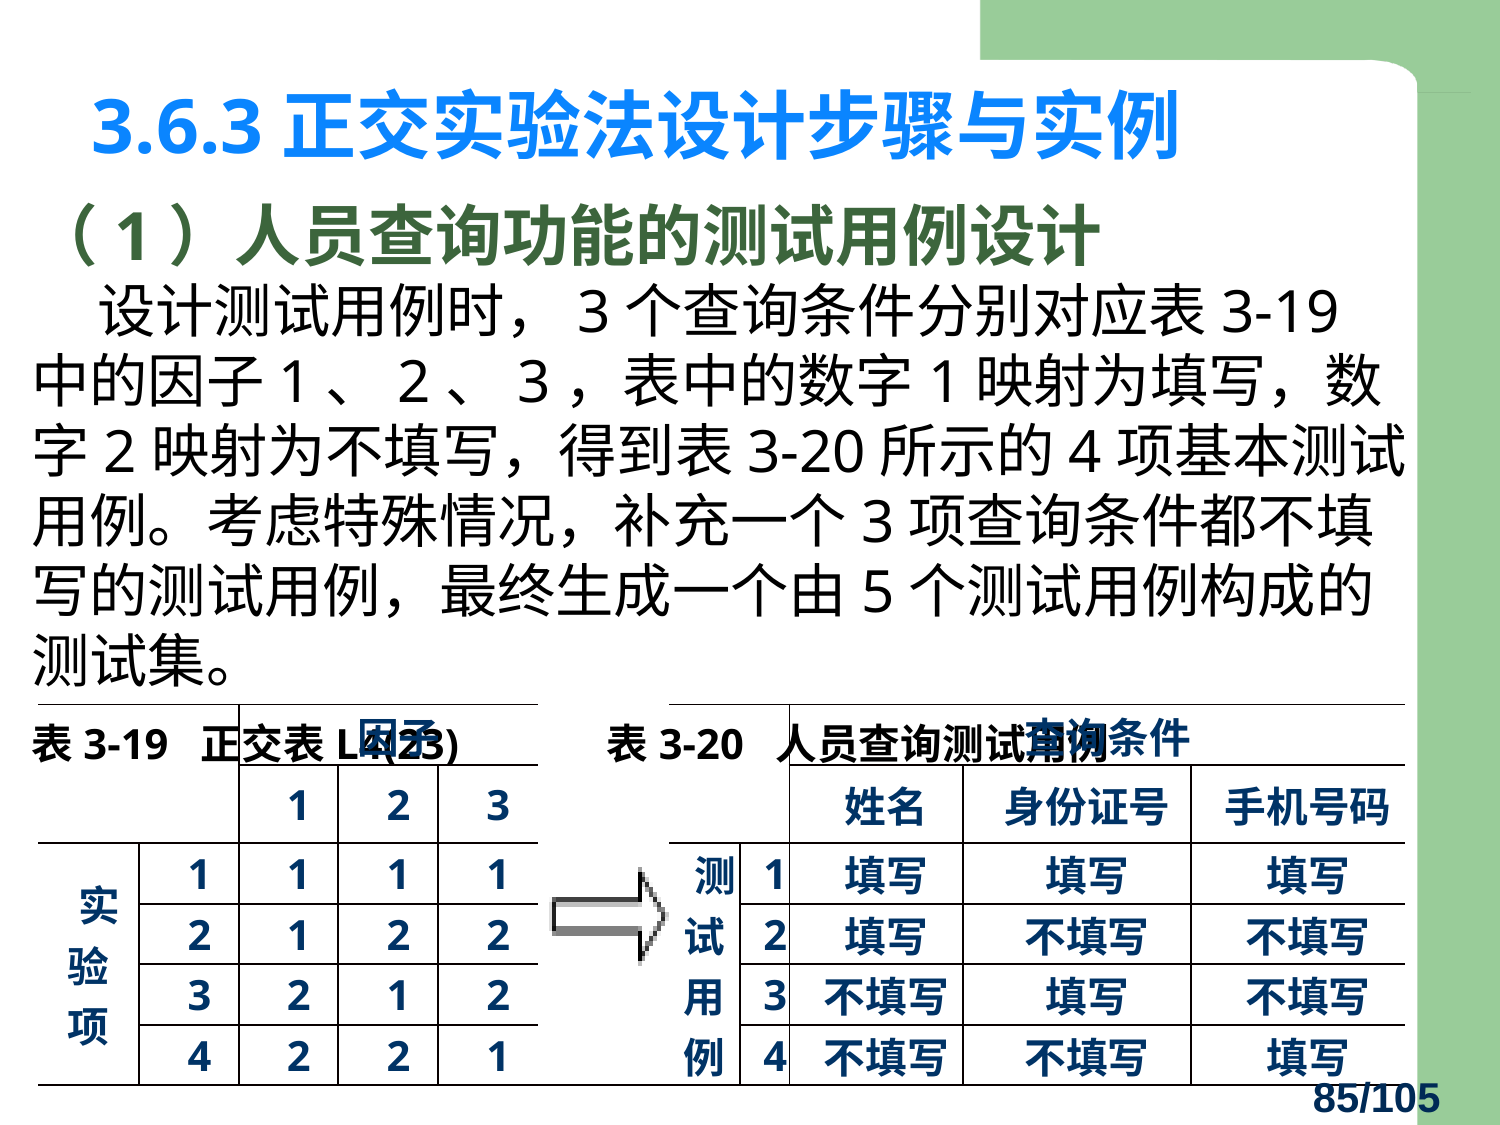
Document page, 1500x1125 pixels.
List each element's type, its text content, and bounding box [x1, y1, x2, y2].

picture [977, 0, 1471, 93]
table_cell 不填写 [790, 1026, 962, 1084]
table_cell 姓名 [790, 766, 962, 842]
table_cell 填写 [790, 844, 962, 903]
table_cell 1 [339, 844, 437, 903]
table_cell 填写 [964, 844, 1190, 903]
table_cell 1 [439, 1026, 538, 1084]
table_cell 不填写 [1192, 965, 1405, 1024]
table_cell 2 [439, 905, 538, 963]
table_header [38, 705, 238, 842]
table_cell 不填写 [790, 965, 962, 1024]
table_cell 不填写 [964, 905, 1190, 963]
table_cell 2 [741, 905, 789, 963]
title 3.6.3正交实验法设计步骤与实例 [76, 42, 1323, 178]
table_cell 身份证号 [964, 766, 1190, 842]
table_cell 不填写 [1192, 905, 1405, 963]
picture [549, 863, 673, 976]
table_cell 1 [240, 766, 337, 842]
table_cell 测试用例 [669, 844, 739, 1084]
table_cell 1 [240, 844, 337, 903]
list （1）人员查询功能的测试用例设计 设计测试用例时，3个查询条件分别对应表3-19中的因子1、2、3，表中的数字1映射为填写，数字2映射为不填写，得到表3-20所示的4项基本测试用例。考虑特殊情况，补充一个3项查询条件都不填写的测试用例，最终生成一个由5个测试用例构成的测试集。 表3-19 正交表L4(23) 表3-20 人员查询测试用例 [16, 178, 1427, 1064]
table_cell 1 [439, 844, 538, 903]
table_cell 1 [339, 965, 437, 1024]
table_cell 手机号码 [1192, 766, 1405, 842]
table_cell 4 [741, 1026, 789, 1084]
table_cell 填写 [964, 965, 1190, 1024]
table_header 因子 [240, 705, 538, 764]
table_cell 2 [140, 905, 238, 963]
table_cell 不填写 [964, 1026, 1190, 1084]
table_cell 填写 [790, 905, 962, 963]
table_cell 1 [240, 905, 337, 963]
table_header [538, 705, 669, 1084]
table_cell 4 [140, 1026, 238, 1084]
table_cell 2 [240, 965, 337, 1024]
table_cell 实验项 [38, 844, 138, 1084]
table_cell 2 [339, 1026, 437, 1084]
table_cell 3 [439, 766, 538, 842]
table_cell 2 [240, 1026, 337, 1084]
table_cell 1 [741, 844, 789, 903]
table_cell 3 [741, 965, 789, 1024]
table_cell 3 [140, 965, 238, 1024]
table_header 查询条件 [790, 705, 1405, 764]
table_cell 2 [339, 905, 437, 963]
table_header [669, 705, 789, 842]
table_cell 1 [140, 844, 238, 903]
table_cell 2 [439, 965, 538, 1024]
table_cell 填写 [1192, 1026, 1405, 1084]
text_box 85/105 [1276, 1063, 1477, 1125]
table_cell 2 [339, 766, 437, 842]
table_cell 填写 [1192, 844, 1405, 903]
